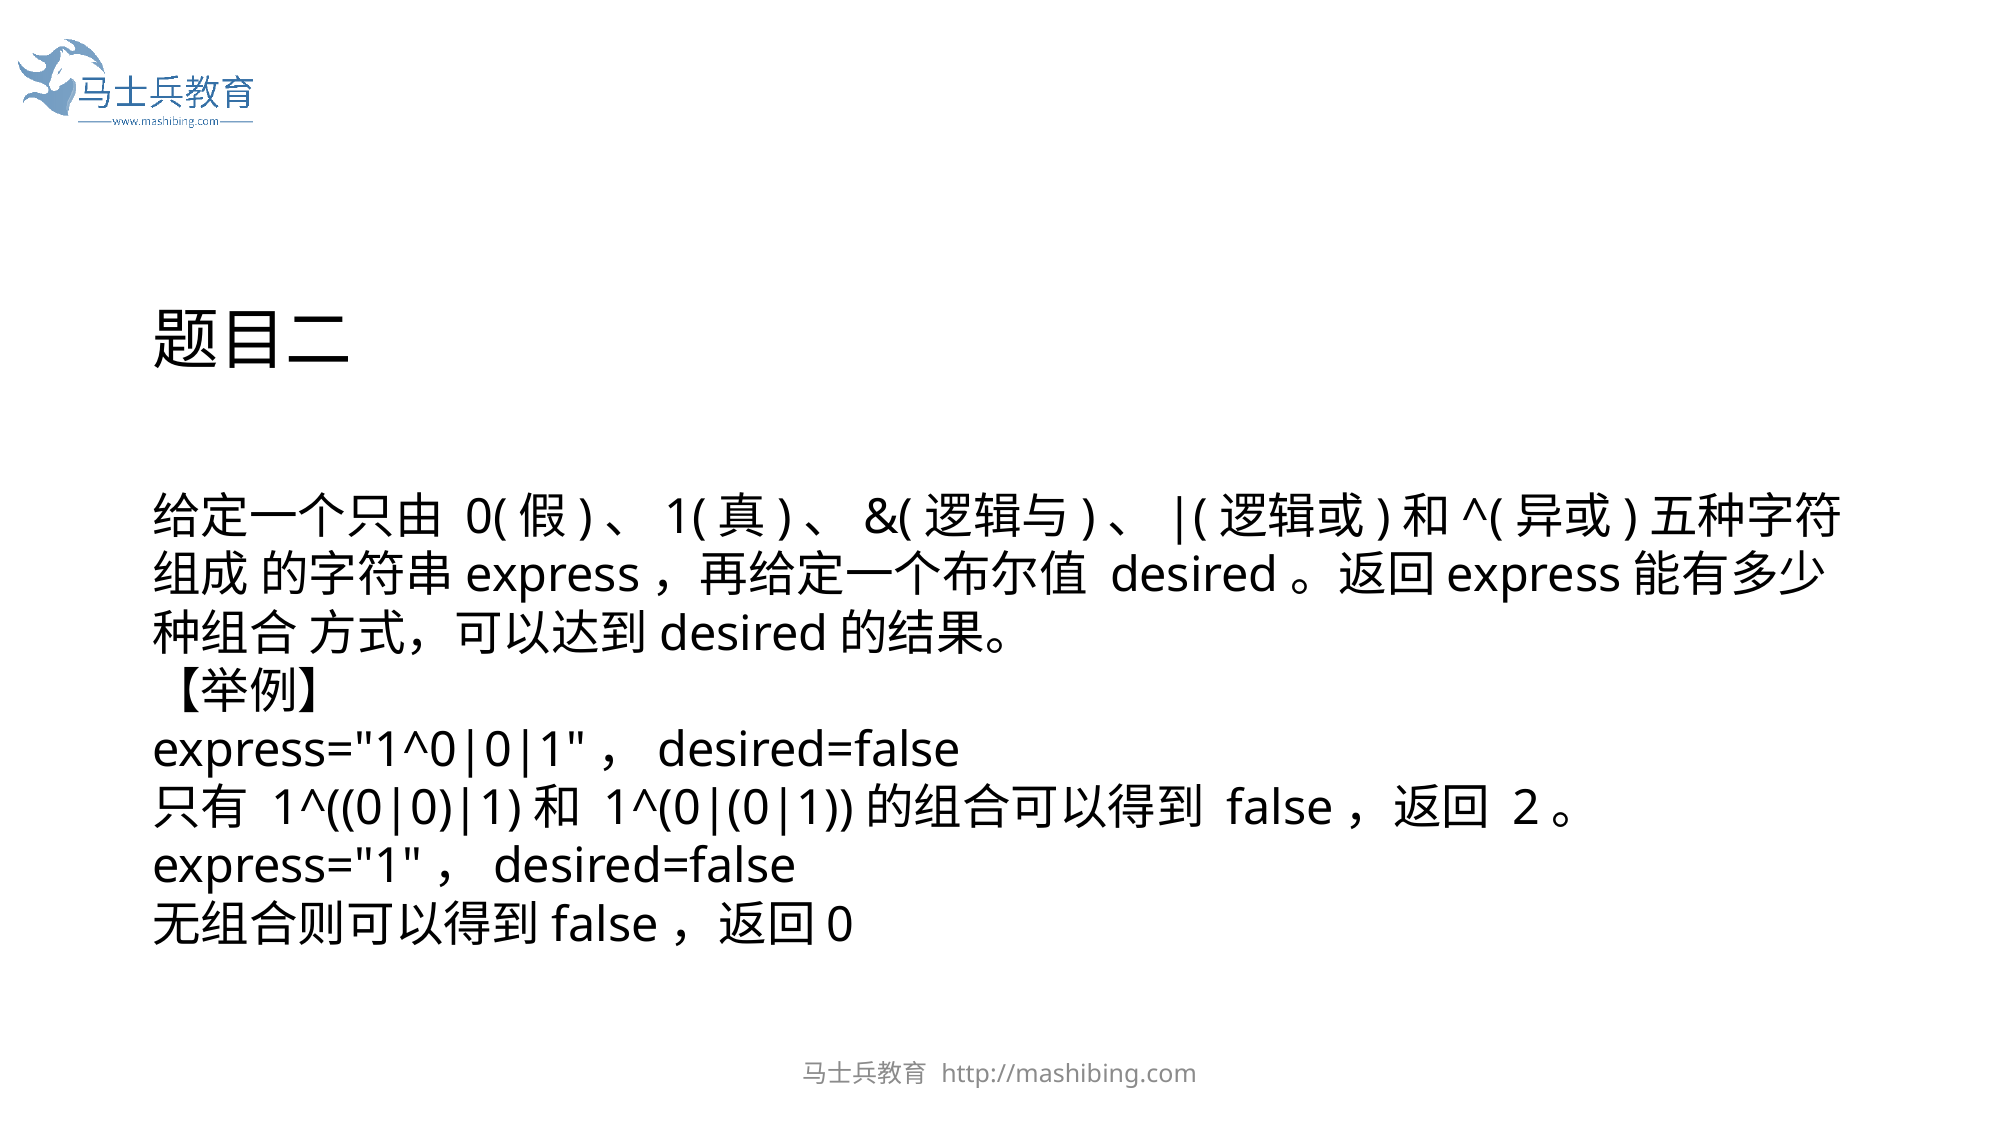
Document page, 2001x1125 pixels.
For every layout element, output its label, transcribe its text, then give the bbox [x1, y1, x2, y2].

list 给定一个只由 0(假)、1(真)、&(逻辑与)、|(逻辑或)和^(异或)五种字符组成 的字符串express，再给定一个布尔值 desired。返回express能有多少种组合 方式，可以达到desired的结果。 【举例】 express="1^0|0|1"，desired=false 只有 1^((0|0)|1)和 1^(0|(0|1))的组合可以得到 false，返回 2。 express="1"，desired=false 无组合则可以得到false，返回0 [137, 477, 1863, 960]
title 题目二 [137, 205, 1863, 477]
footer 马士兵教育 http://mashibing.com [662, 1042, 1338, 1103]
picture [7, 5, 276, 177]
